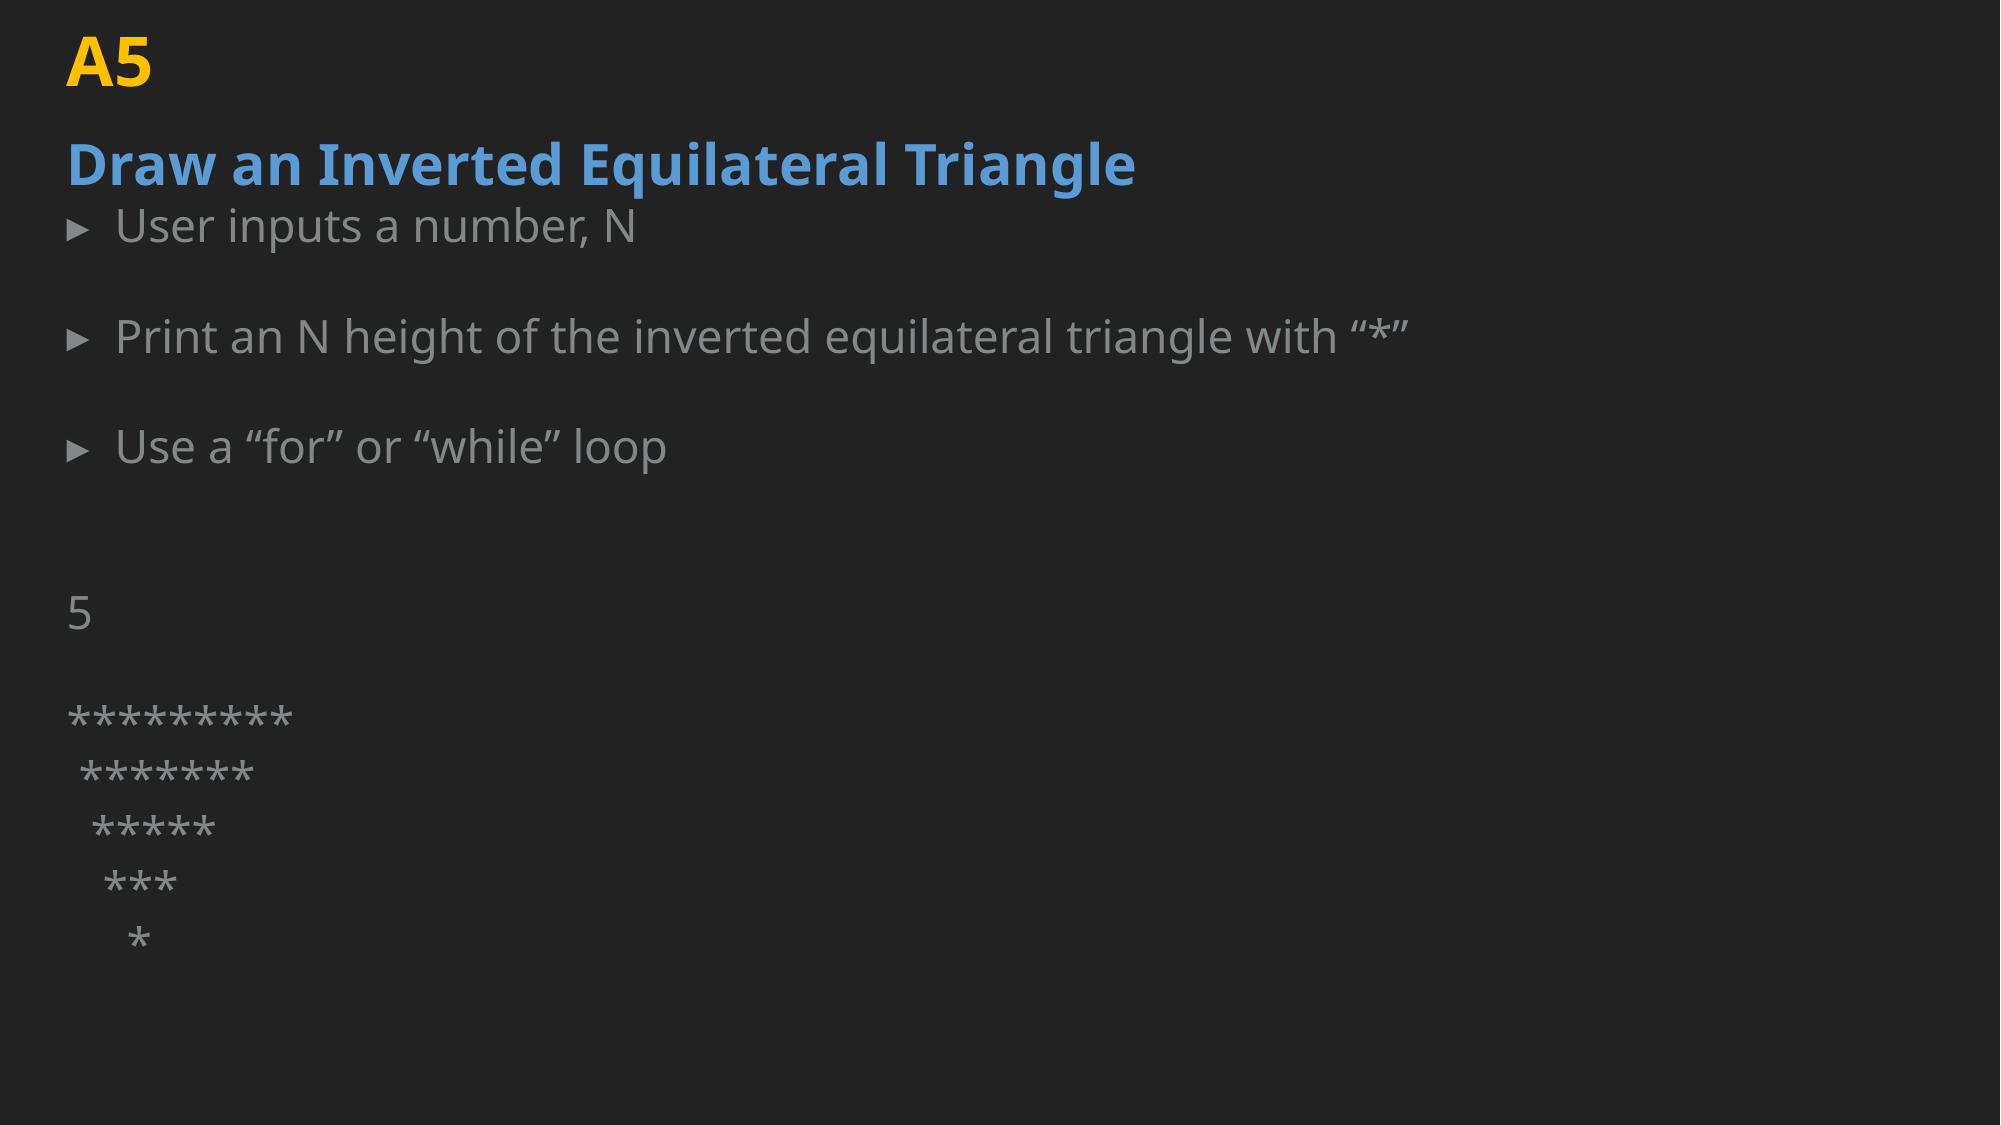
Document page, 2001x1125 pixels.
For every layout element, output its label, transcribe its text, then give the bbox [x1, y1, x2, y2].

list A5 [62, 14, 1782, 105]
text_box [62, 137, 1938, 375]
